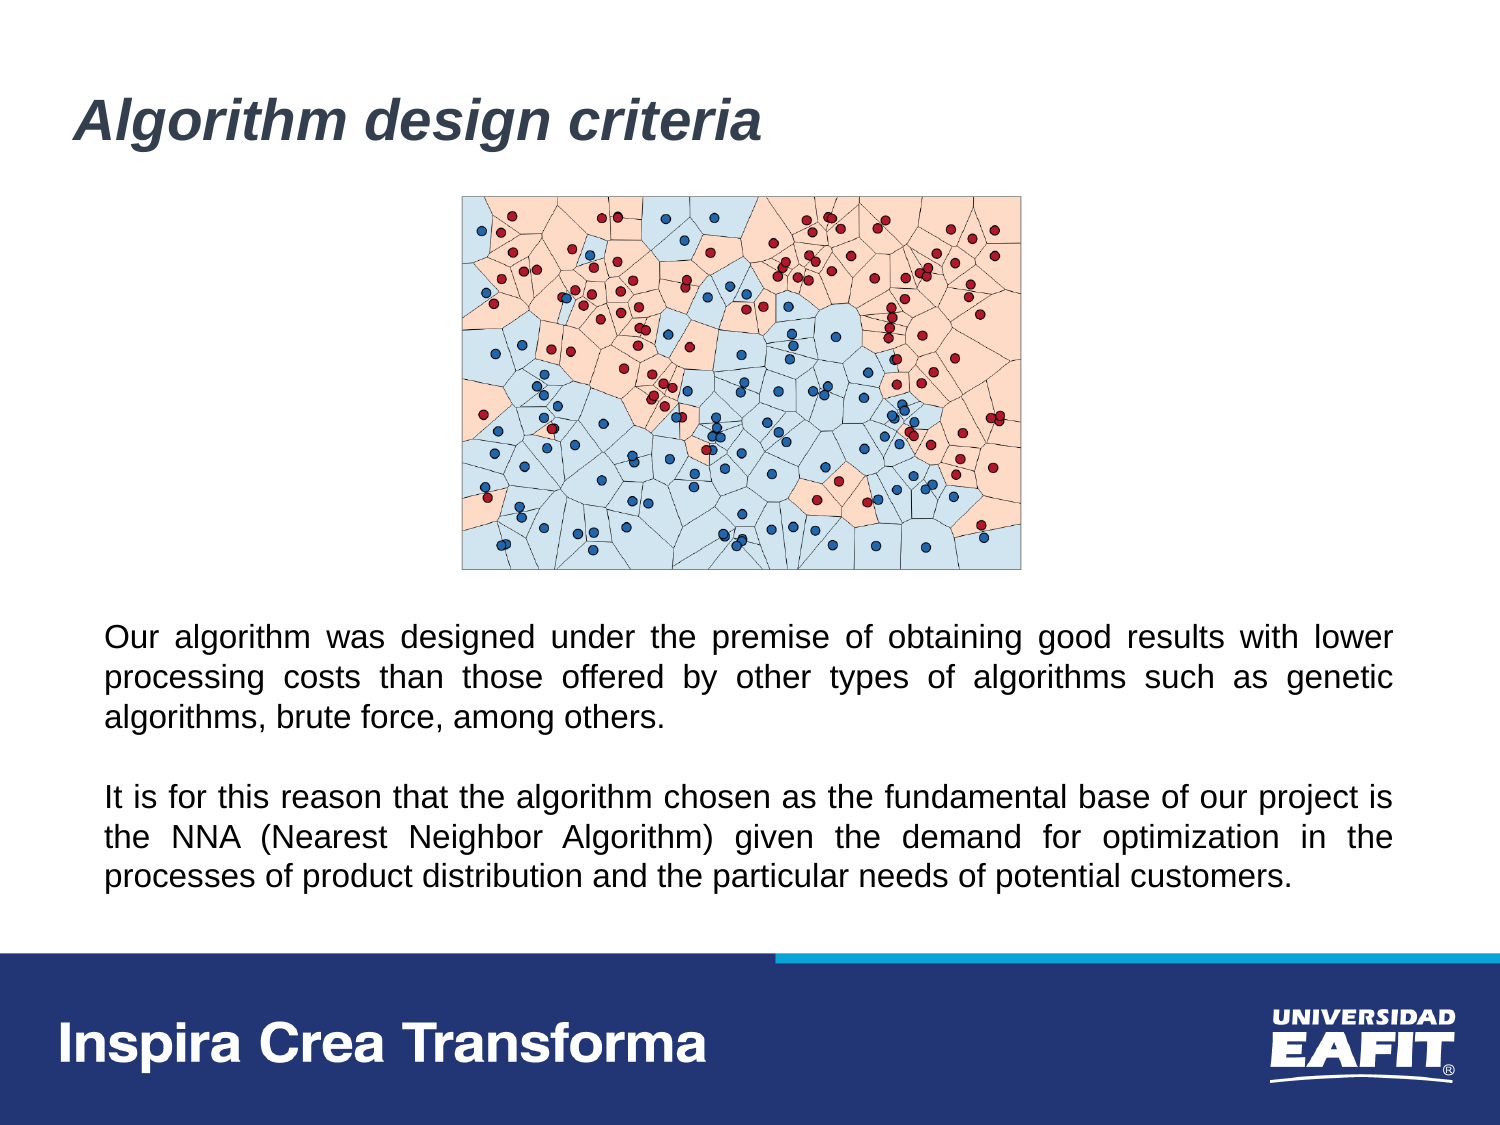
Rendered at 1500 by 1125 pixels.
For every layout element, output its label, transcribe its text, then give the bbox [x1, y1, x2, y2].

text_box Our algorithm was designed under the premise of obtaining good results with lower processing costs than those offered by other types of algorithms such as genetic algorithms, brute force, among others. It is for this reason that the algorithm chosen as the fundamental base of our project is the NNA (Nearest Neighbor Algorithm) given the demand for optimization in the processes of product distribution and the particular needs of potential customers. [89, 527, 1411, 902]
picture [0, 0, 1500, 1125]
text_box Algorithm design criteria [58, 70, 1353, 172]
